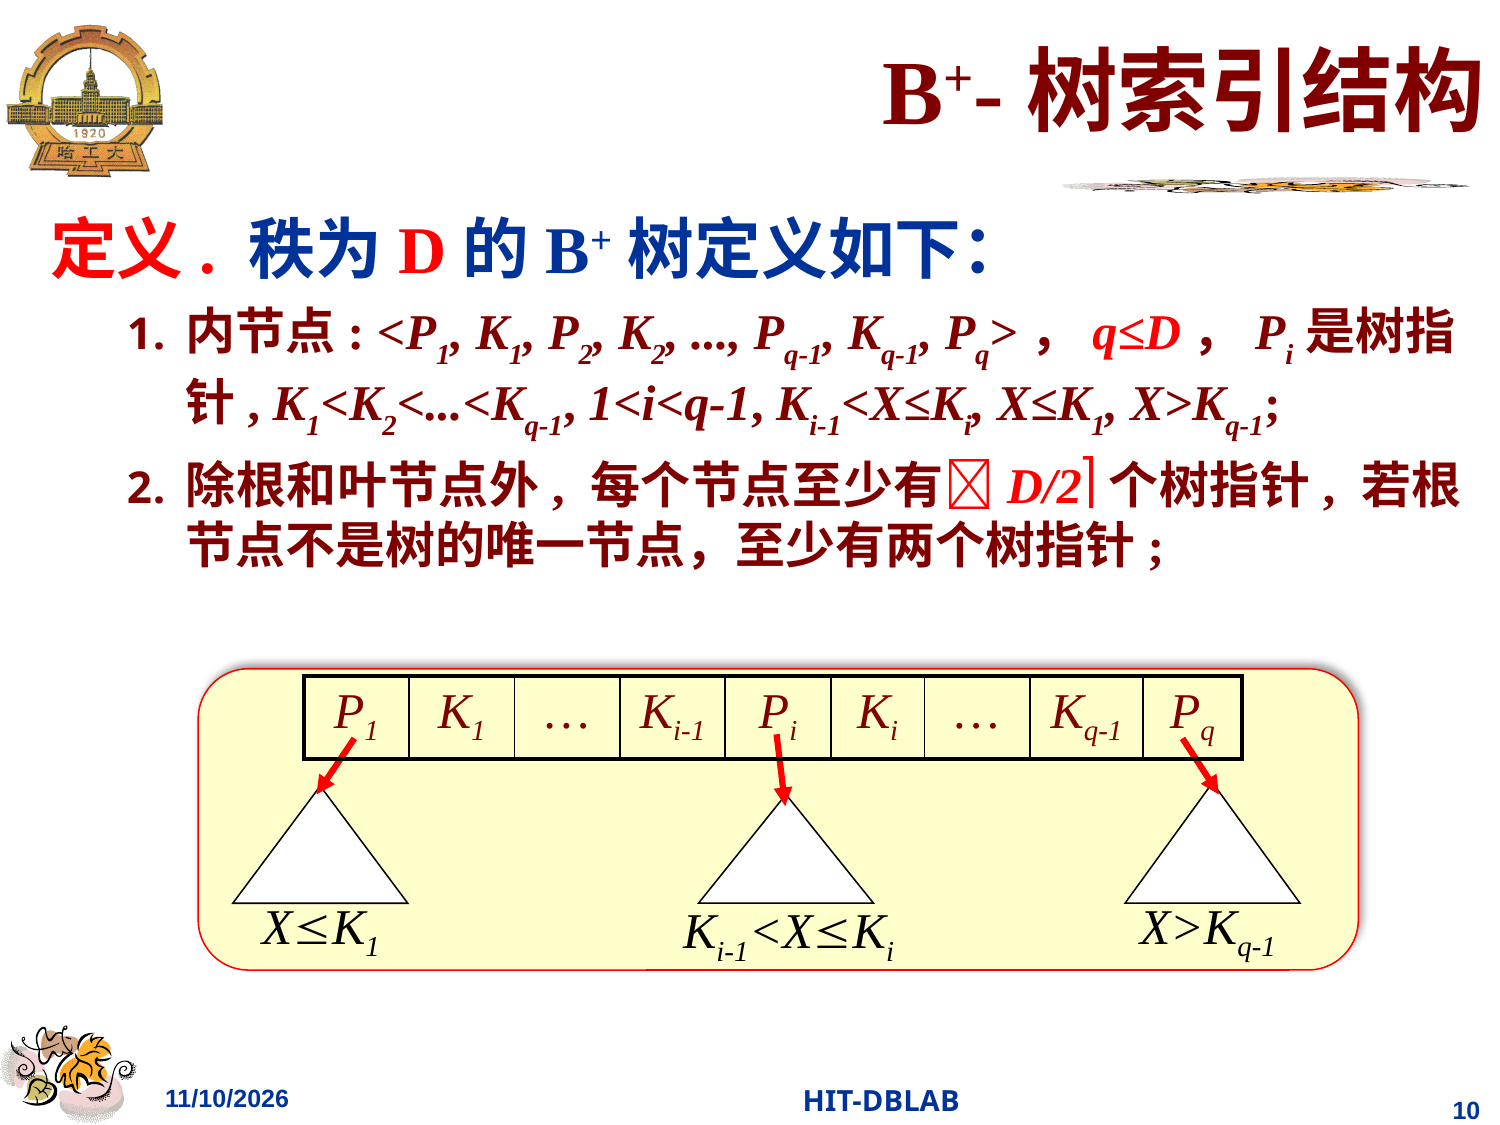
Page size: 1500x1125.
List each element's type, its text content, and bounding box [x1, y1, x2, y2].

footer HIT-DBLAB [524, 1074, 1238, 1125]
title B+-树索引结构 [162, 0, 1500, 176]
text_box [197, 668, 1359, 971]
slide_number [149, 1074, 413, 1125]
slide_number 104 [1437, 1087, 1500, 1125]
list 定义. 秩为D的B+树定义如下： 内节点: <P1, K1, P2, K2, ..., Pq-1, Kq-1, Pq>，q≤D，Pi是树指针, K1<K2<...<Kq-1, 1<i<q-1, Ki-1<X≤Ki, X≤K1, X>Kq-1; 除根和叶节点外, 每个节点至少有D/2个树指针, 若根节点不是树的唯一节点，至少有两个树指针; [34, 198, 1477, 587]
picture [0, 24, 175, 182]
